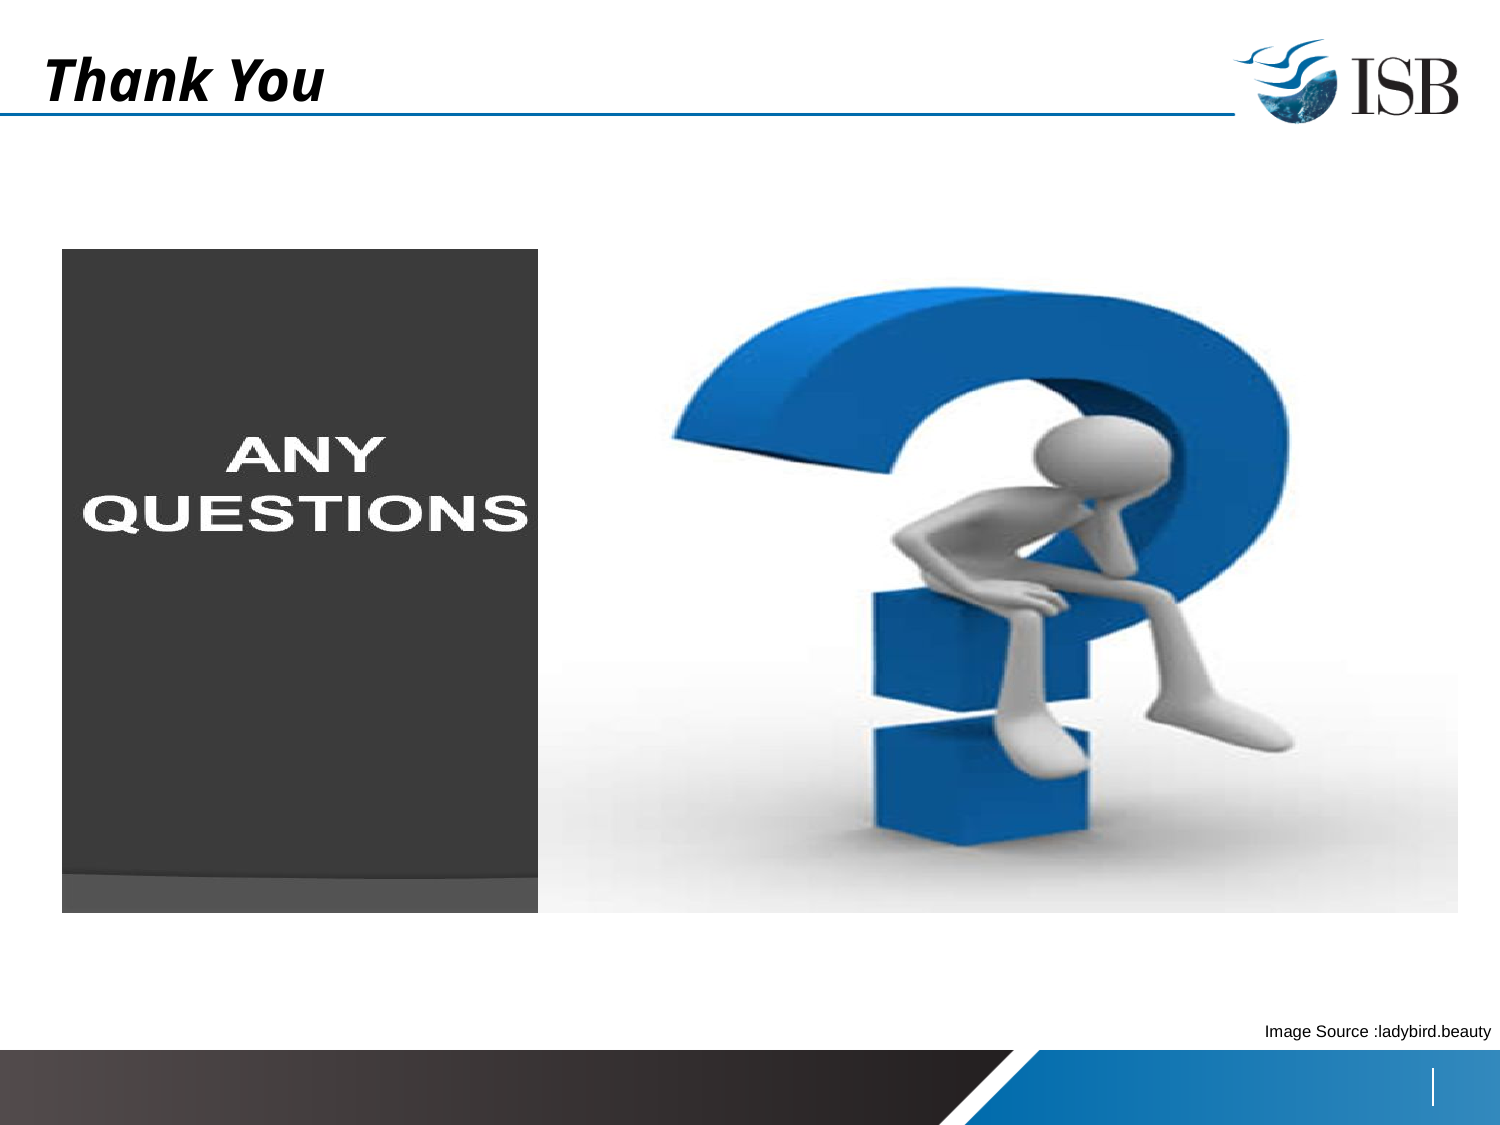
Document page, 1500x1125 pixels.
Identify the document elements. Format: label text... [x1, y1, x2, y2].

title Thank You [42, 43, 1458, 115]
text_box Image Source :ladybird.beauty [1250, 1013, 1500, 1049]
picture [0, 39, 1500, 1125]
